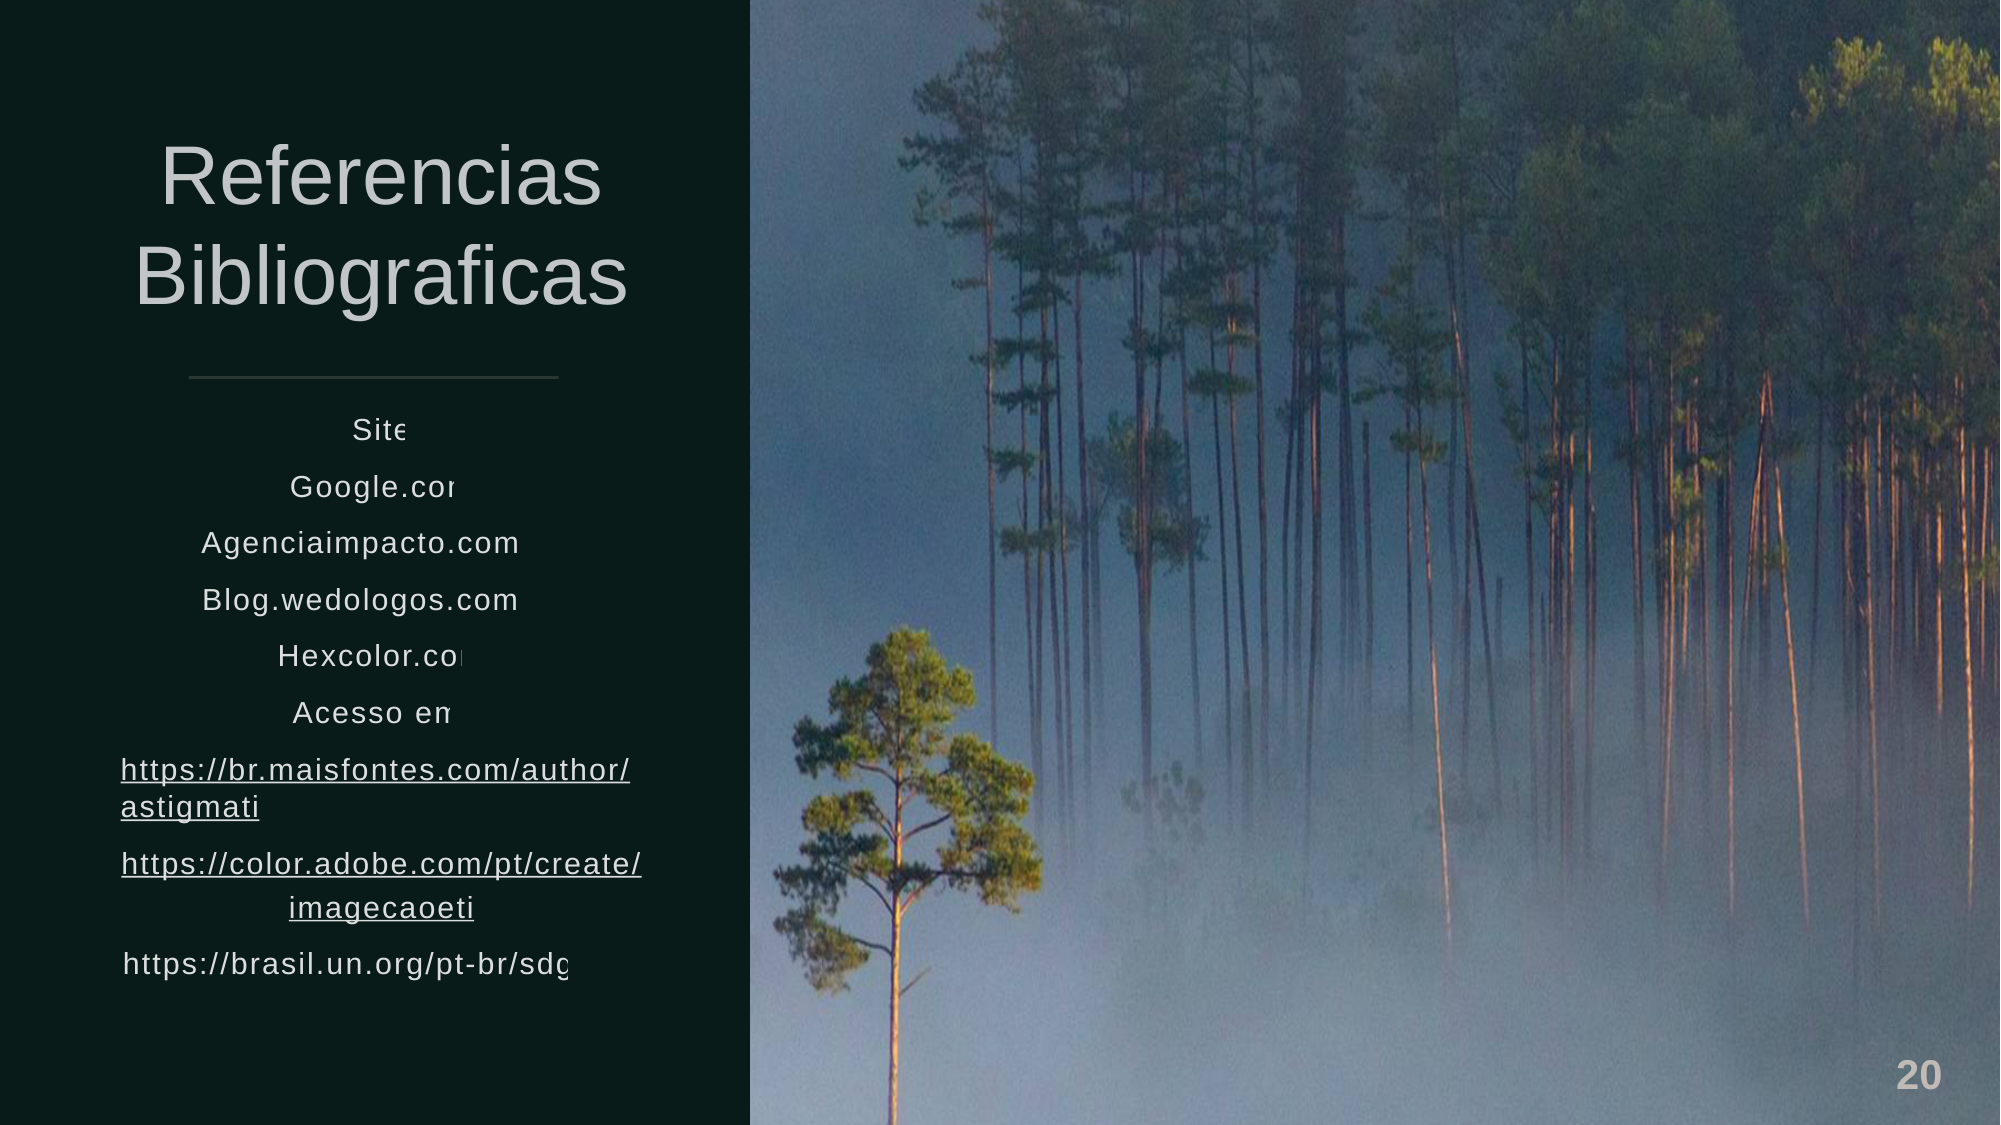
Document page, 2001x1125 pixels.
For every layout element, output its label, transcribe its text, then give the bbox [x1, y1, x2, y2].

title Referencias Bibliograficas [79, 106, 684, 337]
picture [750, 0, 2000, 1125]
list Site Google.com Agenciaimpacto.com.br Blog.wedologos.com.br Hexcolor.com Acesso em: https://br.maisfontes.com/author/astigmati https://color.adobe.com/pt/create/imagecaoeti https://brasil.un.org/pt-br/sdgs/13 [105, 395, 658, 999]
